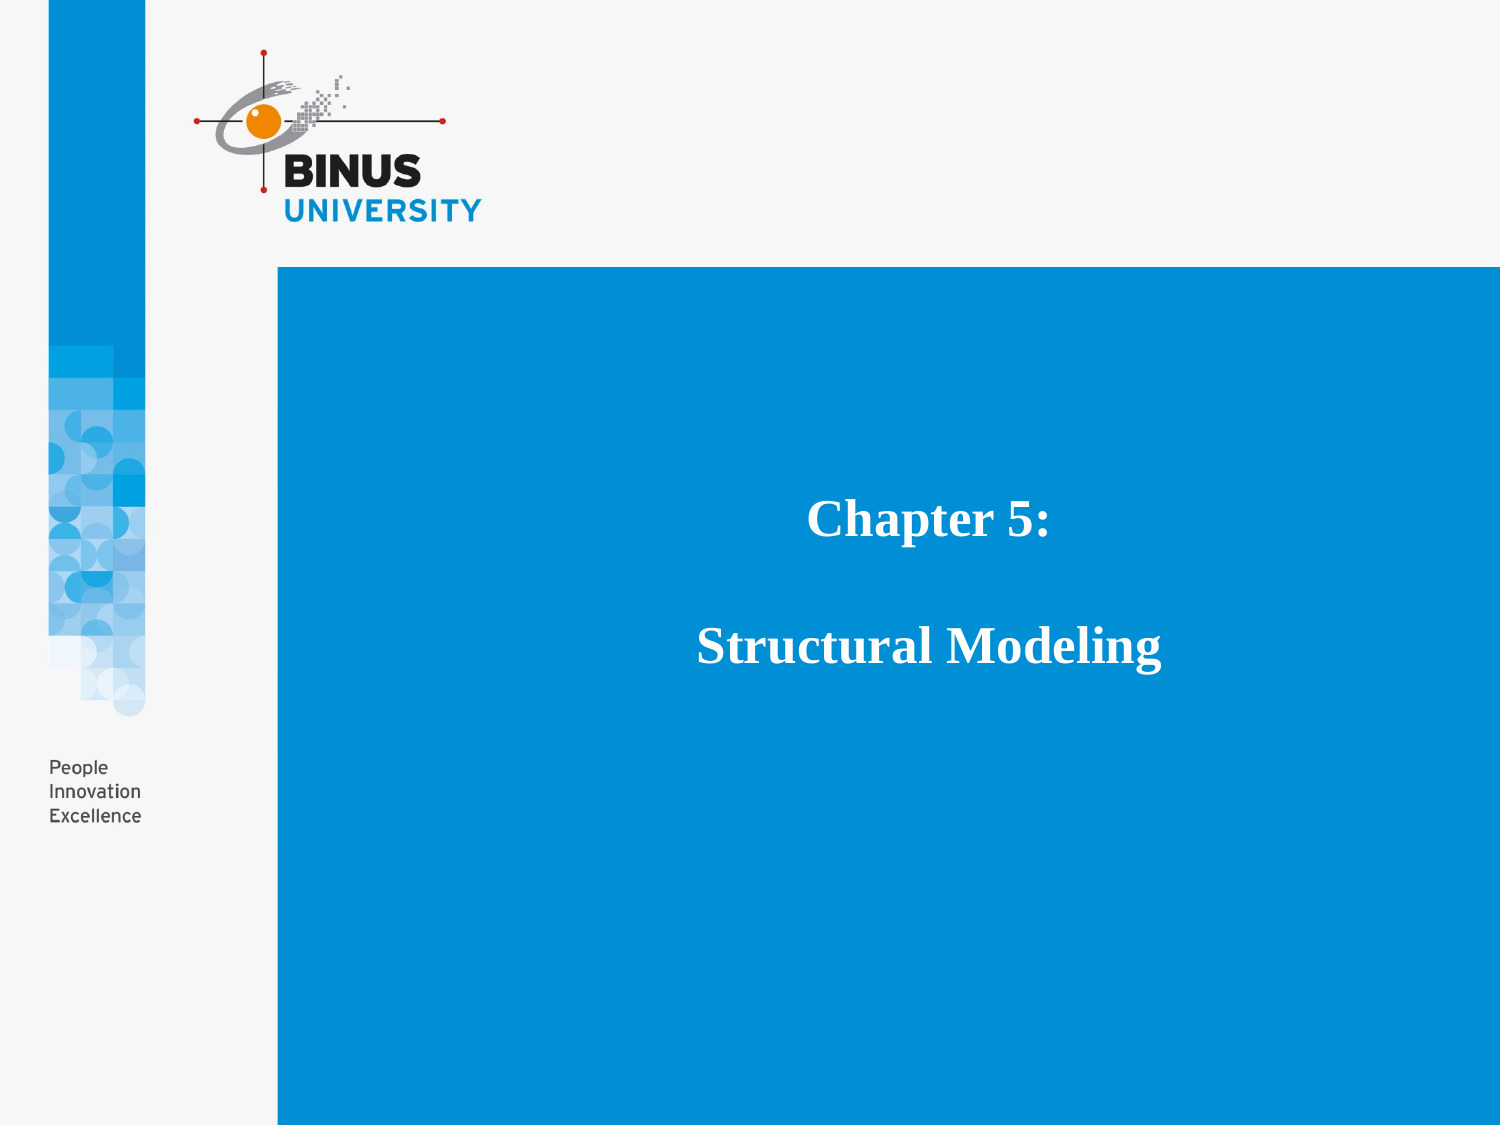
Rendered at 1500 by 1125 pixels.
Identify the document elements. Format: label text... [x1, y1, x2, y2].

picture [0, 0, 1500, 845]
title Chapter 5: Structural Modeling [587, 474, 1272, 683]
